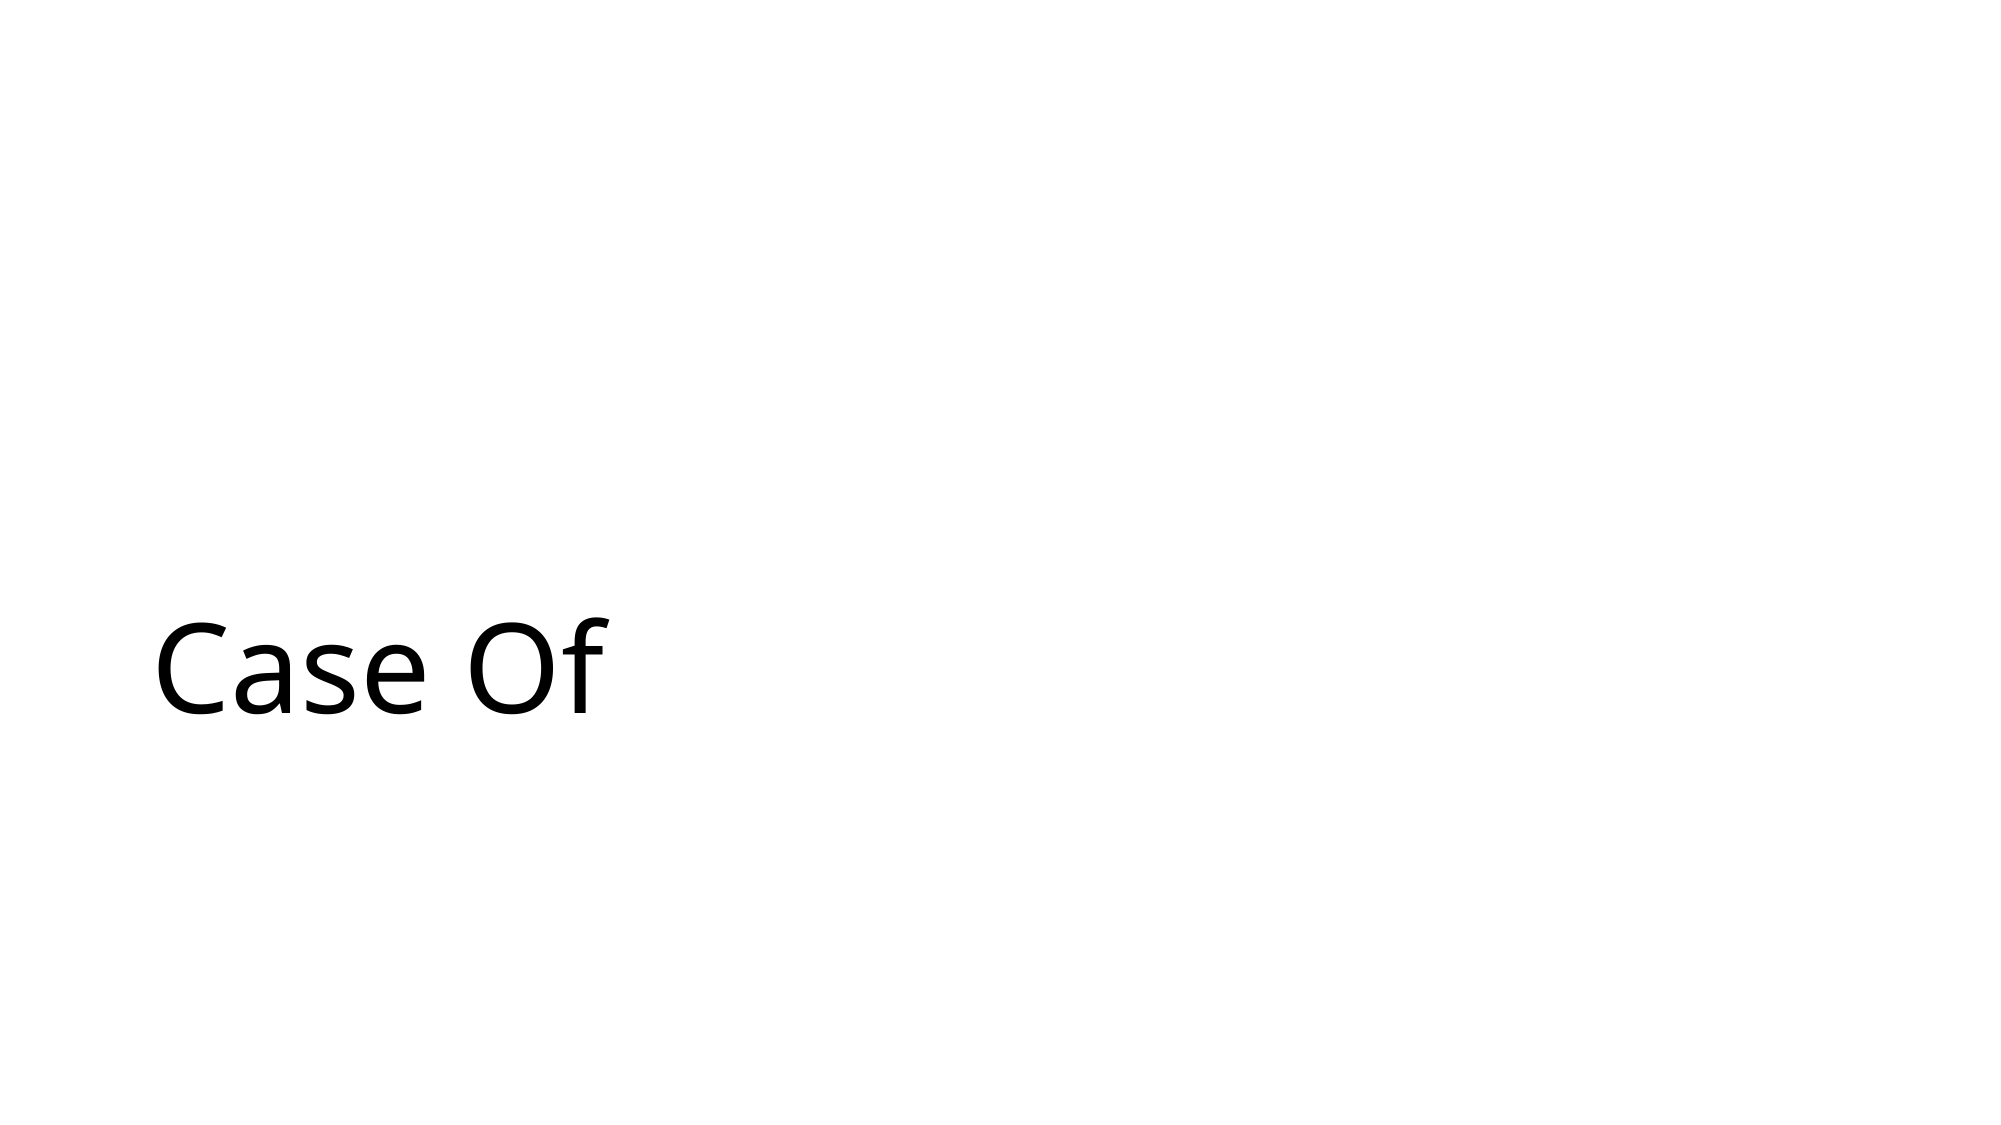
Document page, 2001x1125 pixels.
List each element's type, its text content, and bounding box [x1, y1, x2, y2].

title Case Of [136, 280, 1862, 749]
